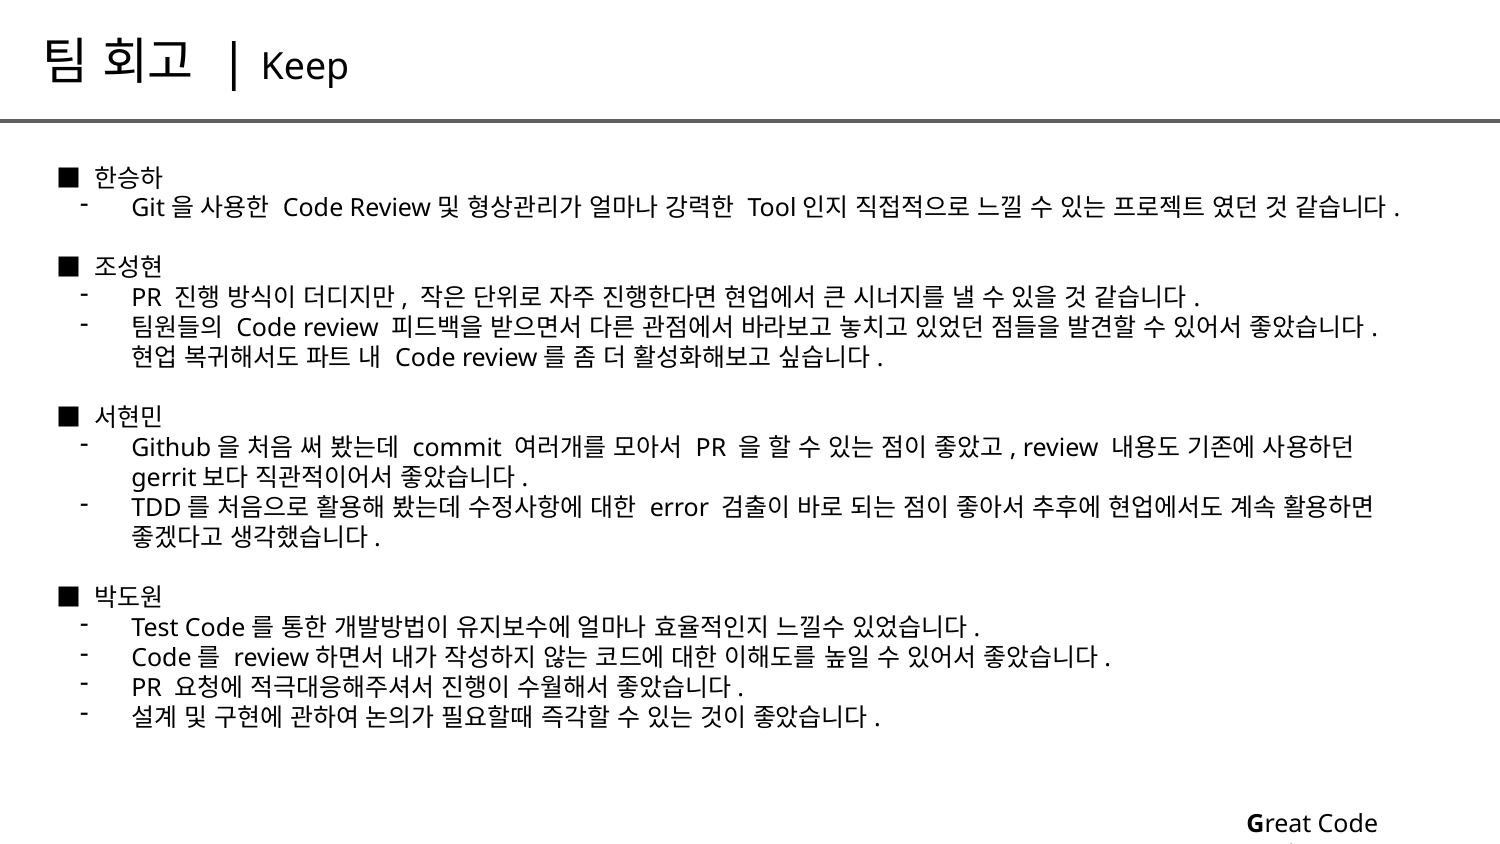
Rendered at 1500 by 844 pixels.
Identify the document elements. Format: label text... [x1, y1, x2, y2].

text_box 팀 회고 | Keep [29, 23, 1081, 96]
text_box ■ 한승하 Git을 사용한 Code Review및 형상관리가 얼마나 강력한 Tool인지 직접적으로 느낄 수 있는 프로젝트 였던 것 같습니다. ■ 조성현 PR 진행 방식이 더디지만, 작은 단위로 자주 진행한다면 현업에서 큰 시너지를 낼 수 있을 것 같습니다. 팀원들의 Code review 피드백을 받으면서 다른 관점에서 바라보고 놓치고 있었던 점들을 발견할 수 있어서 좋았습니다. 현업 복귀해서도 파트 내 Code review를 좀 더 활성화해보고 싶습니다. ■ 서현민 Github을 처음 써 봤는데 commit 여러개를 모아서 PR 을 할 수 있는 점이 좋았고, review 내용도 기존에 사용하던 gerrit보다 직관적이어서 좋았습니다. TDD를 처음으로 활용해 봤는데 수정사항에 대한 error 검출이 바로 되는 점이 좋아서 추후에 현업에서도 계속 활용하면 좋겠다고 생각했습니다. ■ 박도원 Test Code를 통한 개발방법이 유지보수에 얼마나 효율적인지 느낄수 있었습니다. Code를 review하면서 내가 작성하지 않는 코드에 대한 이해도를 높일 수 있어서 좋았습니다. PR 요청에 적극대응해주셔서 진행이 수월해서 좋았습니다. 설계 및 구현에 관하여 논의가 필요할때 즉각할 수 있는 것이 좋았습니다. [41, 147, 1423, 746]
text_box Great Code Reviewer [1231, 800, 1500, 844]
